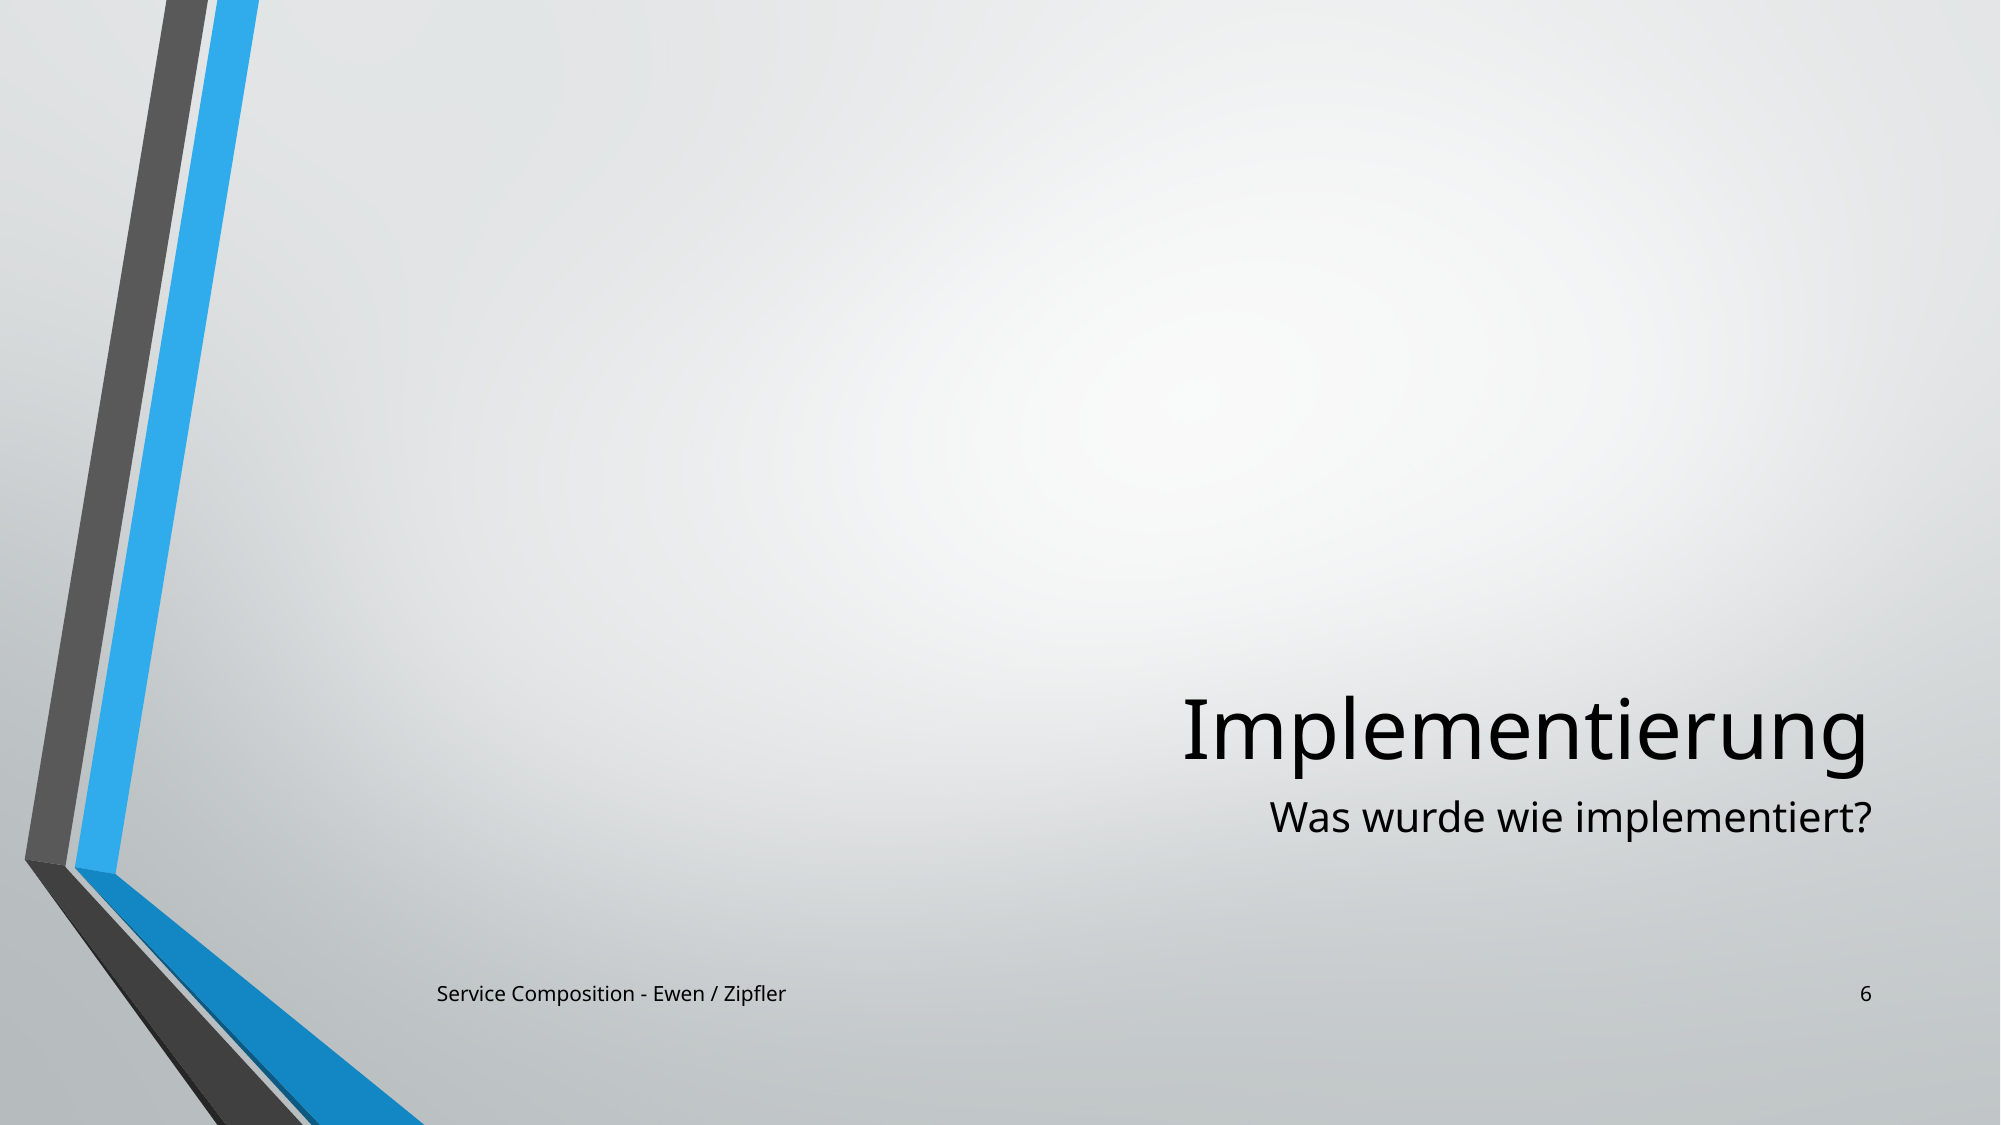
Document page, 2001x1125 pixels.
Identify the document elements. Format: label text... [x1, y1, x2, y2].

slide_number 6 [1796, 965, 1887, 1025]
list Was wurde wie implementiert? [421, 783, 1887, 925]
footer Service Composition - Ewen / Zipfler [421, 965, 1584, 1025]
title Implementierung [421, 437, 1887, 783]
